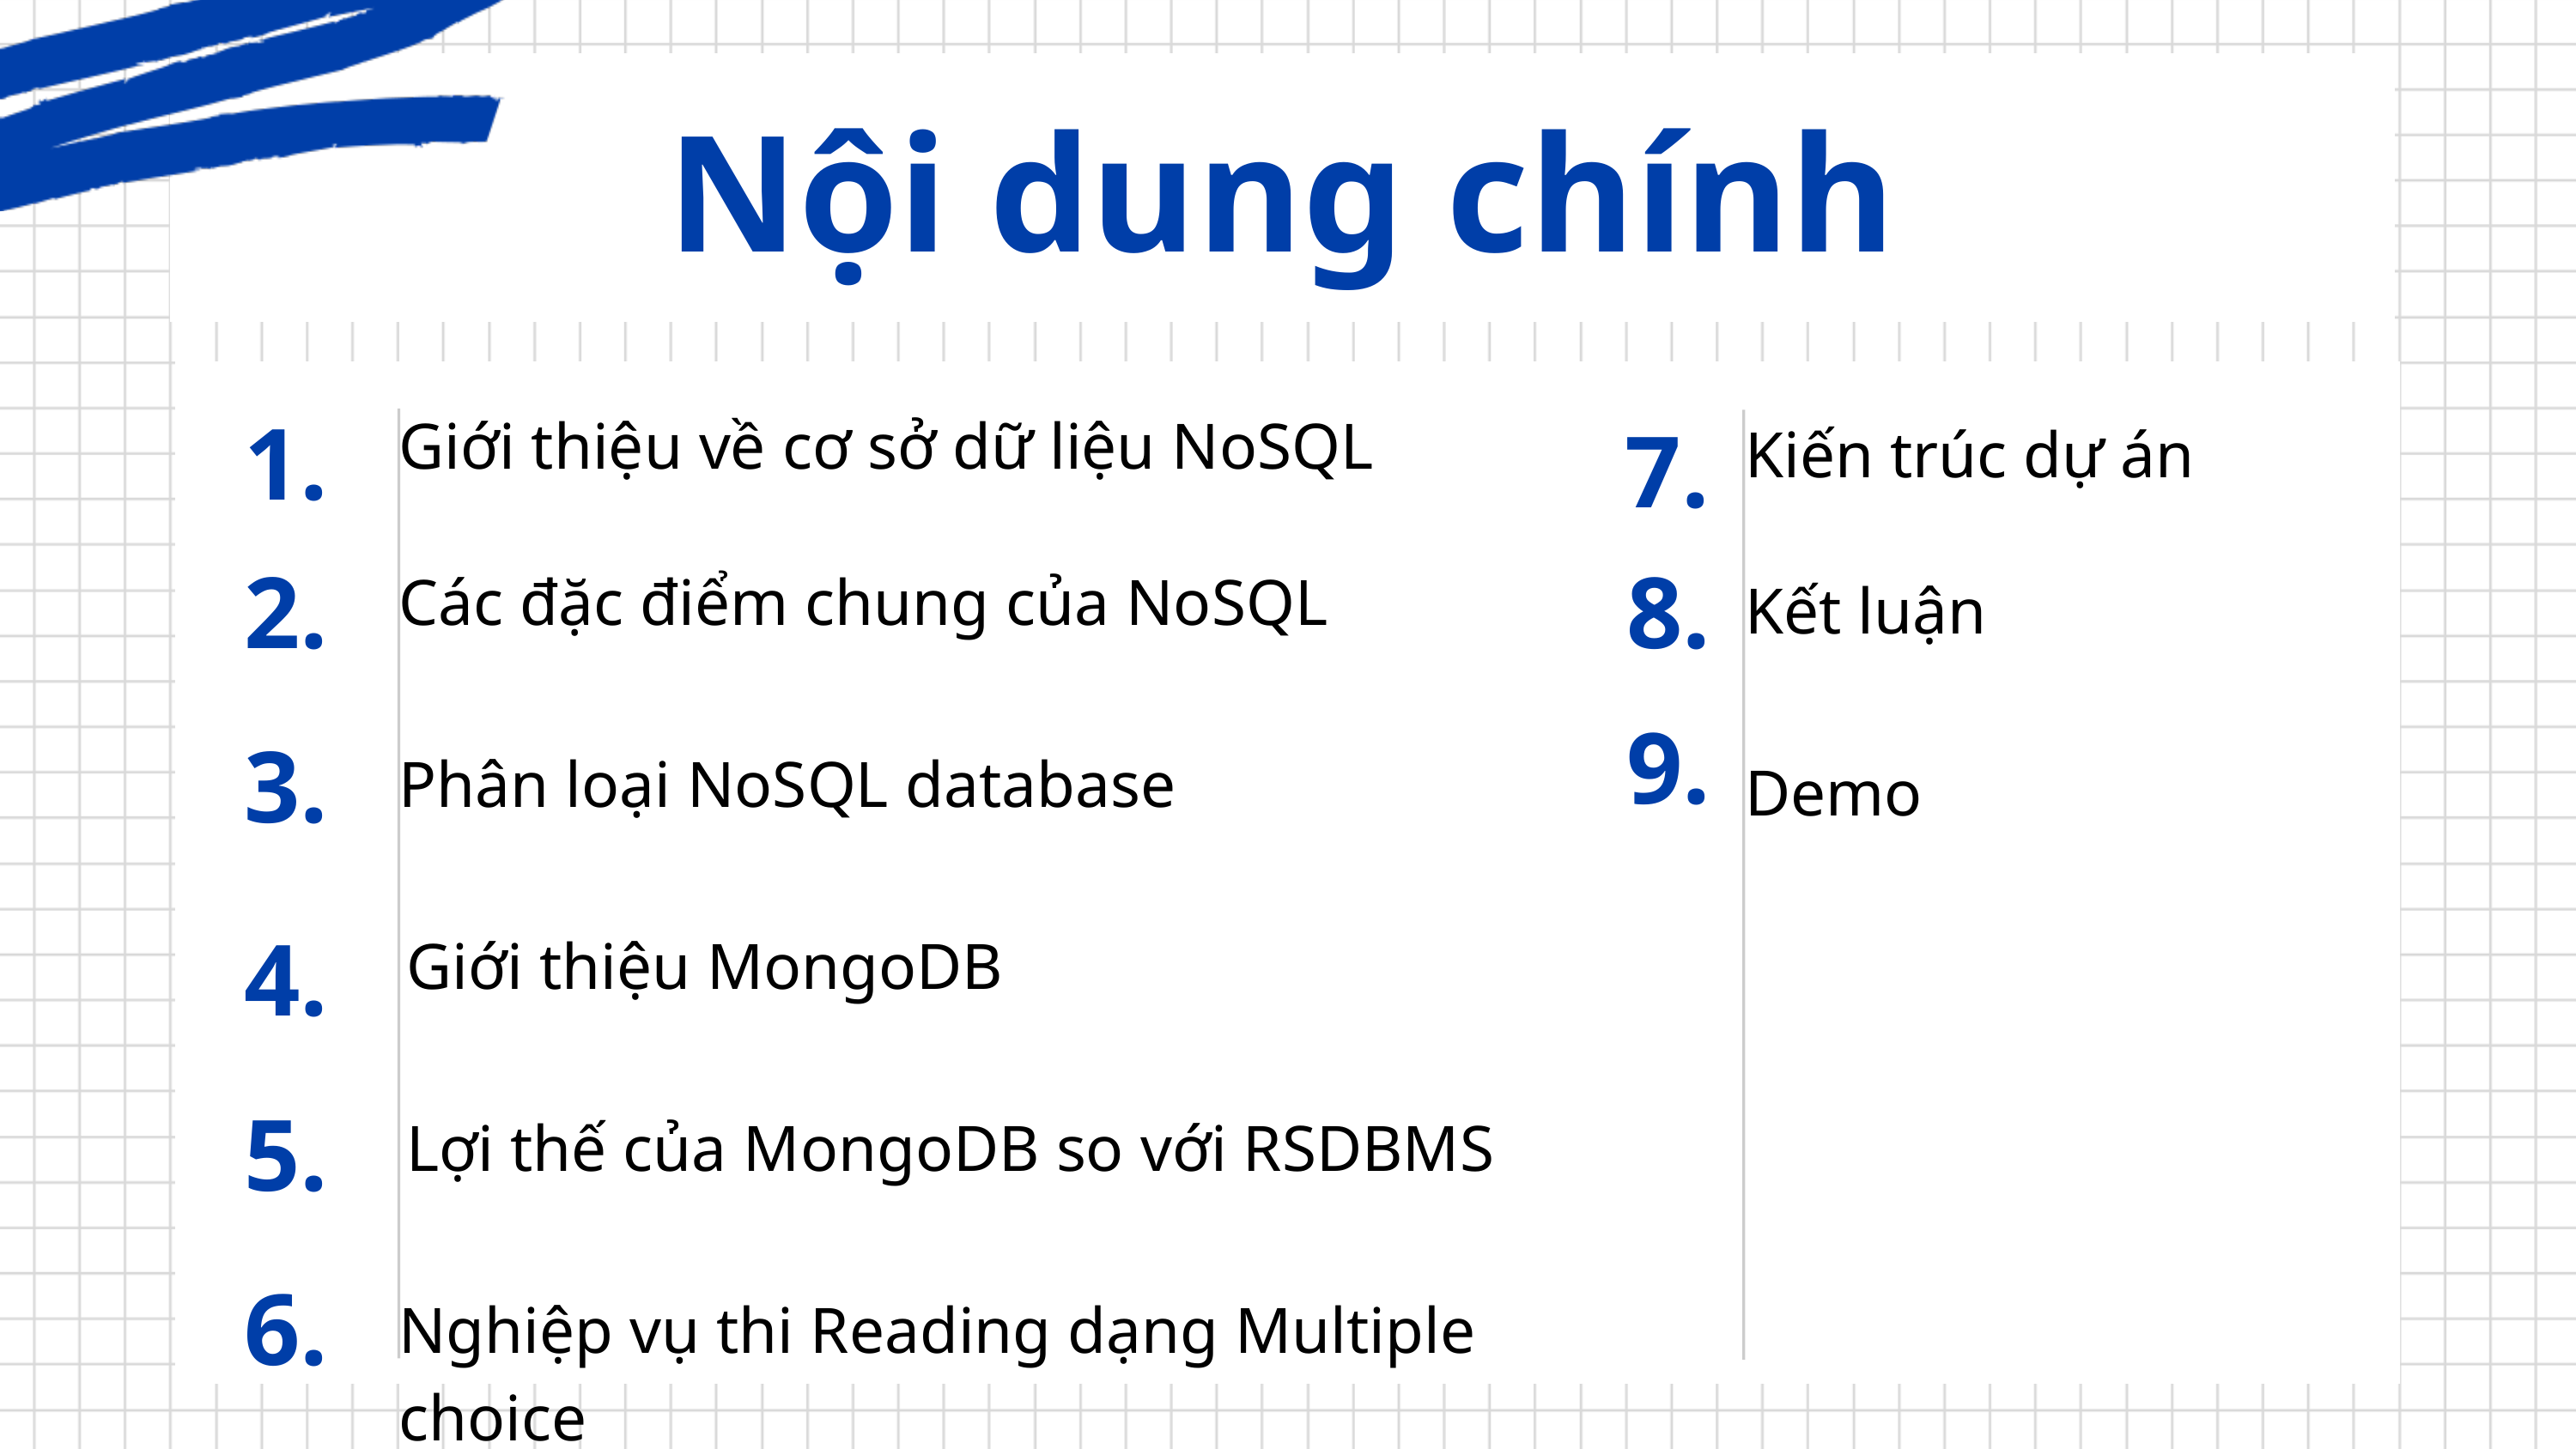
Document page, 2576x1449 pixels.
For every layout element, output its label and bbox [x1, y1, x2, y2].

text_box [0, 0, 544, 212]
text_box [175, 361, 2401, 1384]
text_box [169, 53, 2396, 323]
text_box [1744, 409, 2401, 823]
text_box [398, 401, 1557, 1361]
text_box [0, 0, 2576, 1449]
